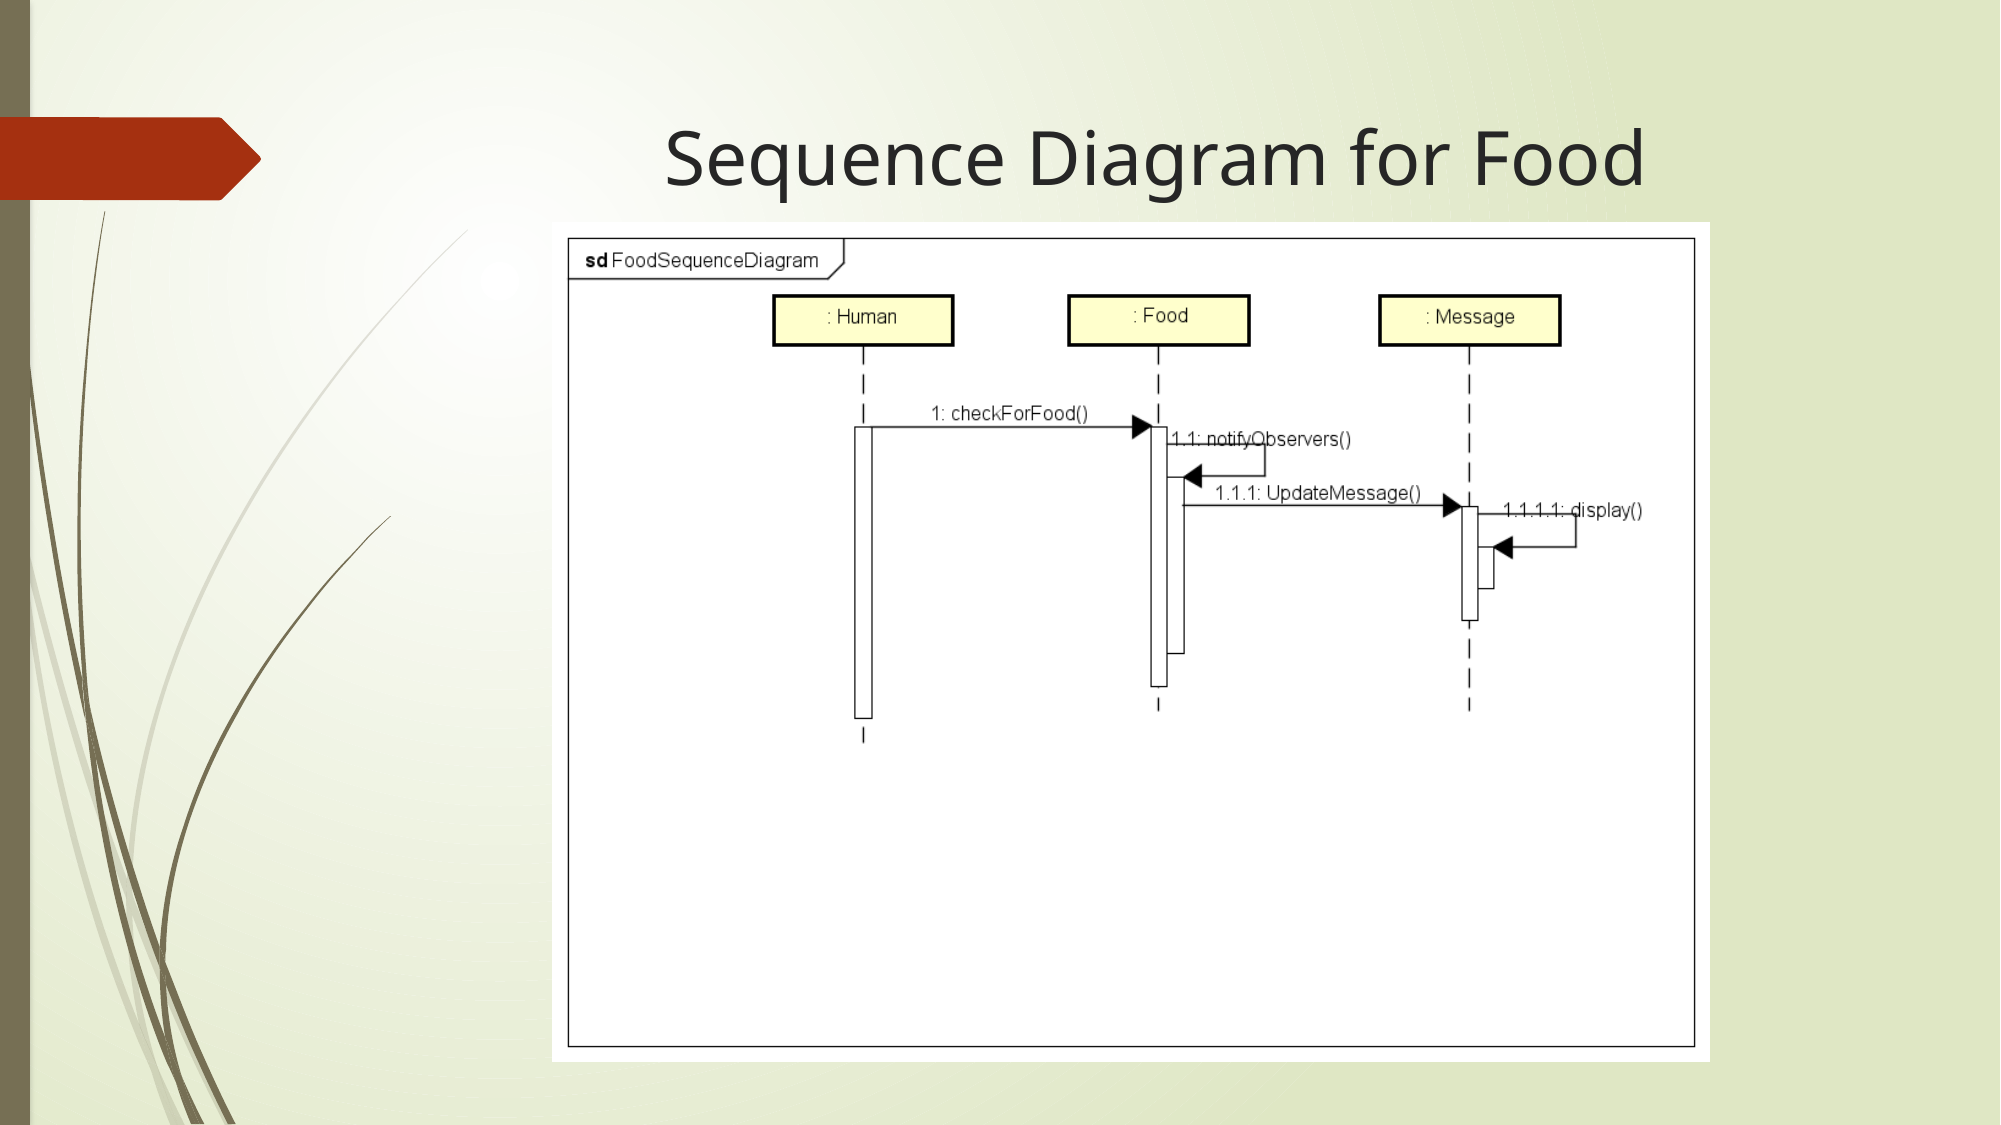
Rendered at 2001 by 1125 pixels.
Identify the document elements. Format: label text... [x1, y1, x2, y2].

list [552, 222, 1710, 1062]
title Sequence Diagram for Food [425, 102, 1888, 313]
